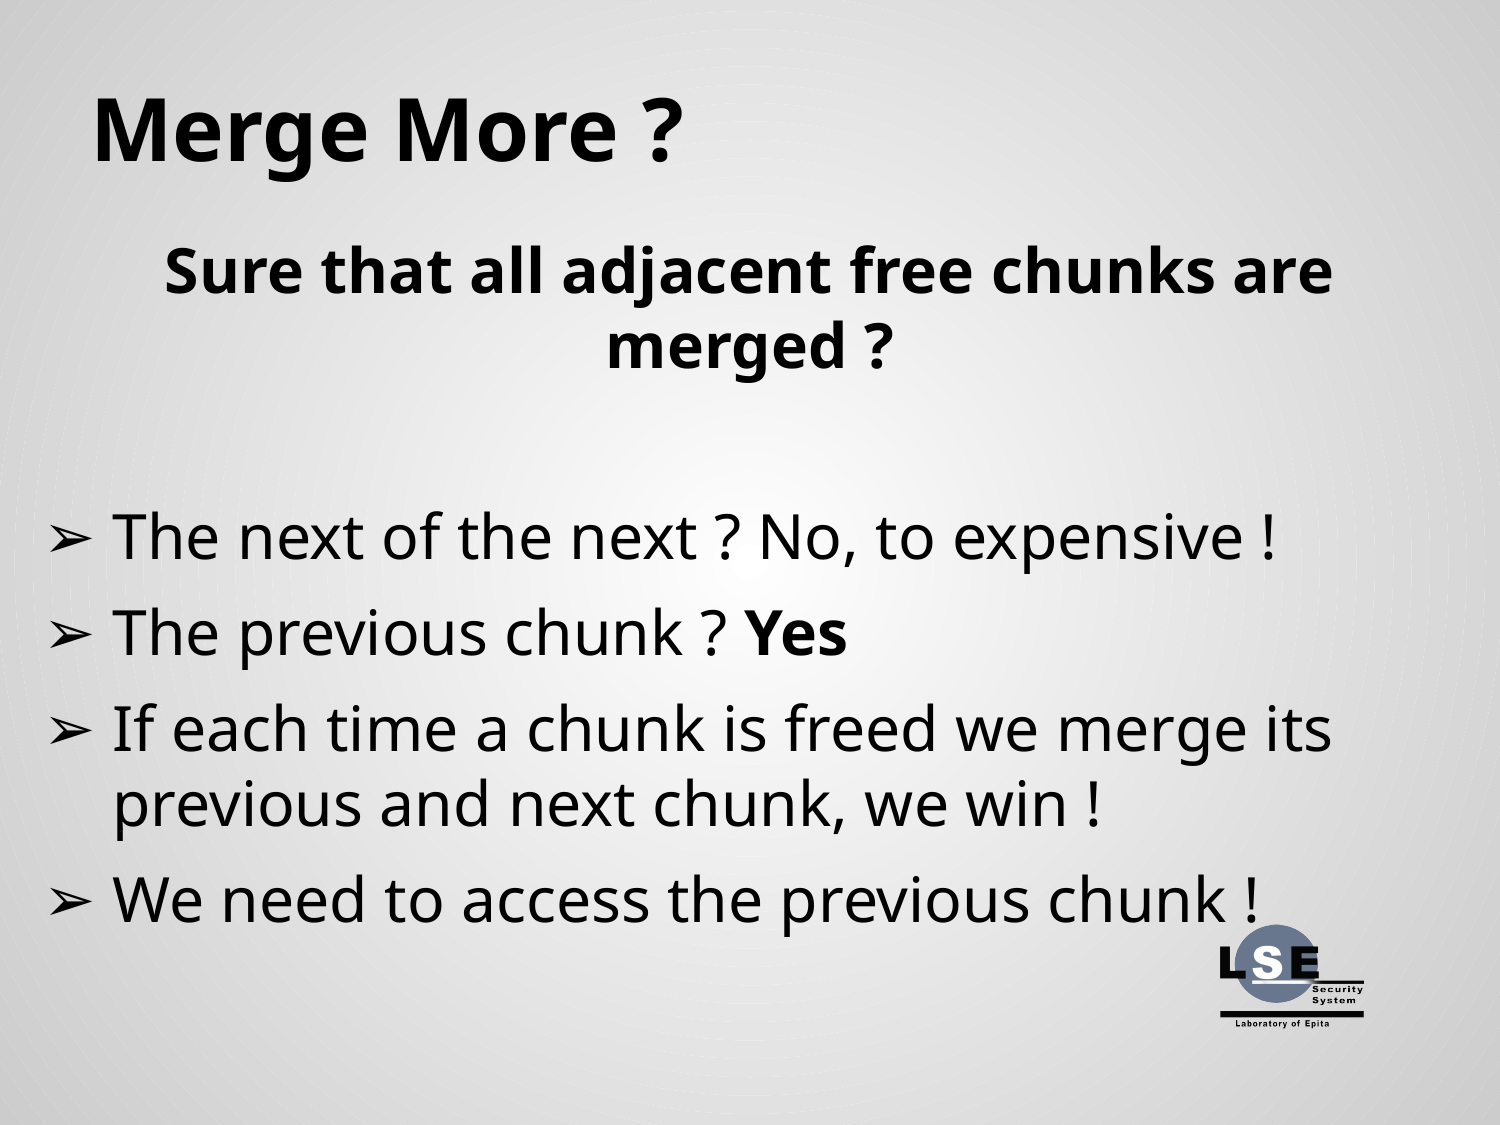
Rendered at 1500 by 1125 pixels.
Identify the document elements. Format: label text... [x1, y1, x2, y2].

picture [1212, 958, 1372, 1034]
title Merge More ? [75, 45, 1425, 207]
list Sure that all adjacent free chunks are merged ? The next of the next ? No, to expensive ! The previous chunk ? Yes If each time a chunk is freed we merge its previous and next chunk, we win ! We need to access the previous chunk ! [22, 207, 1478, 958]
